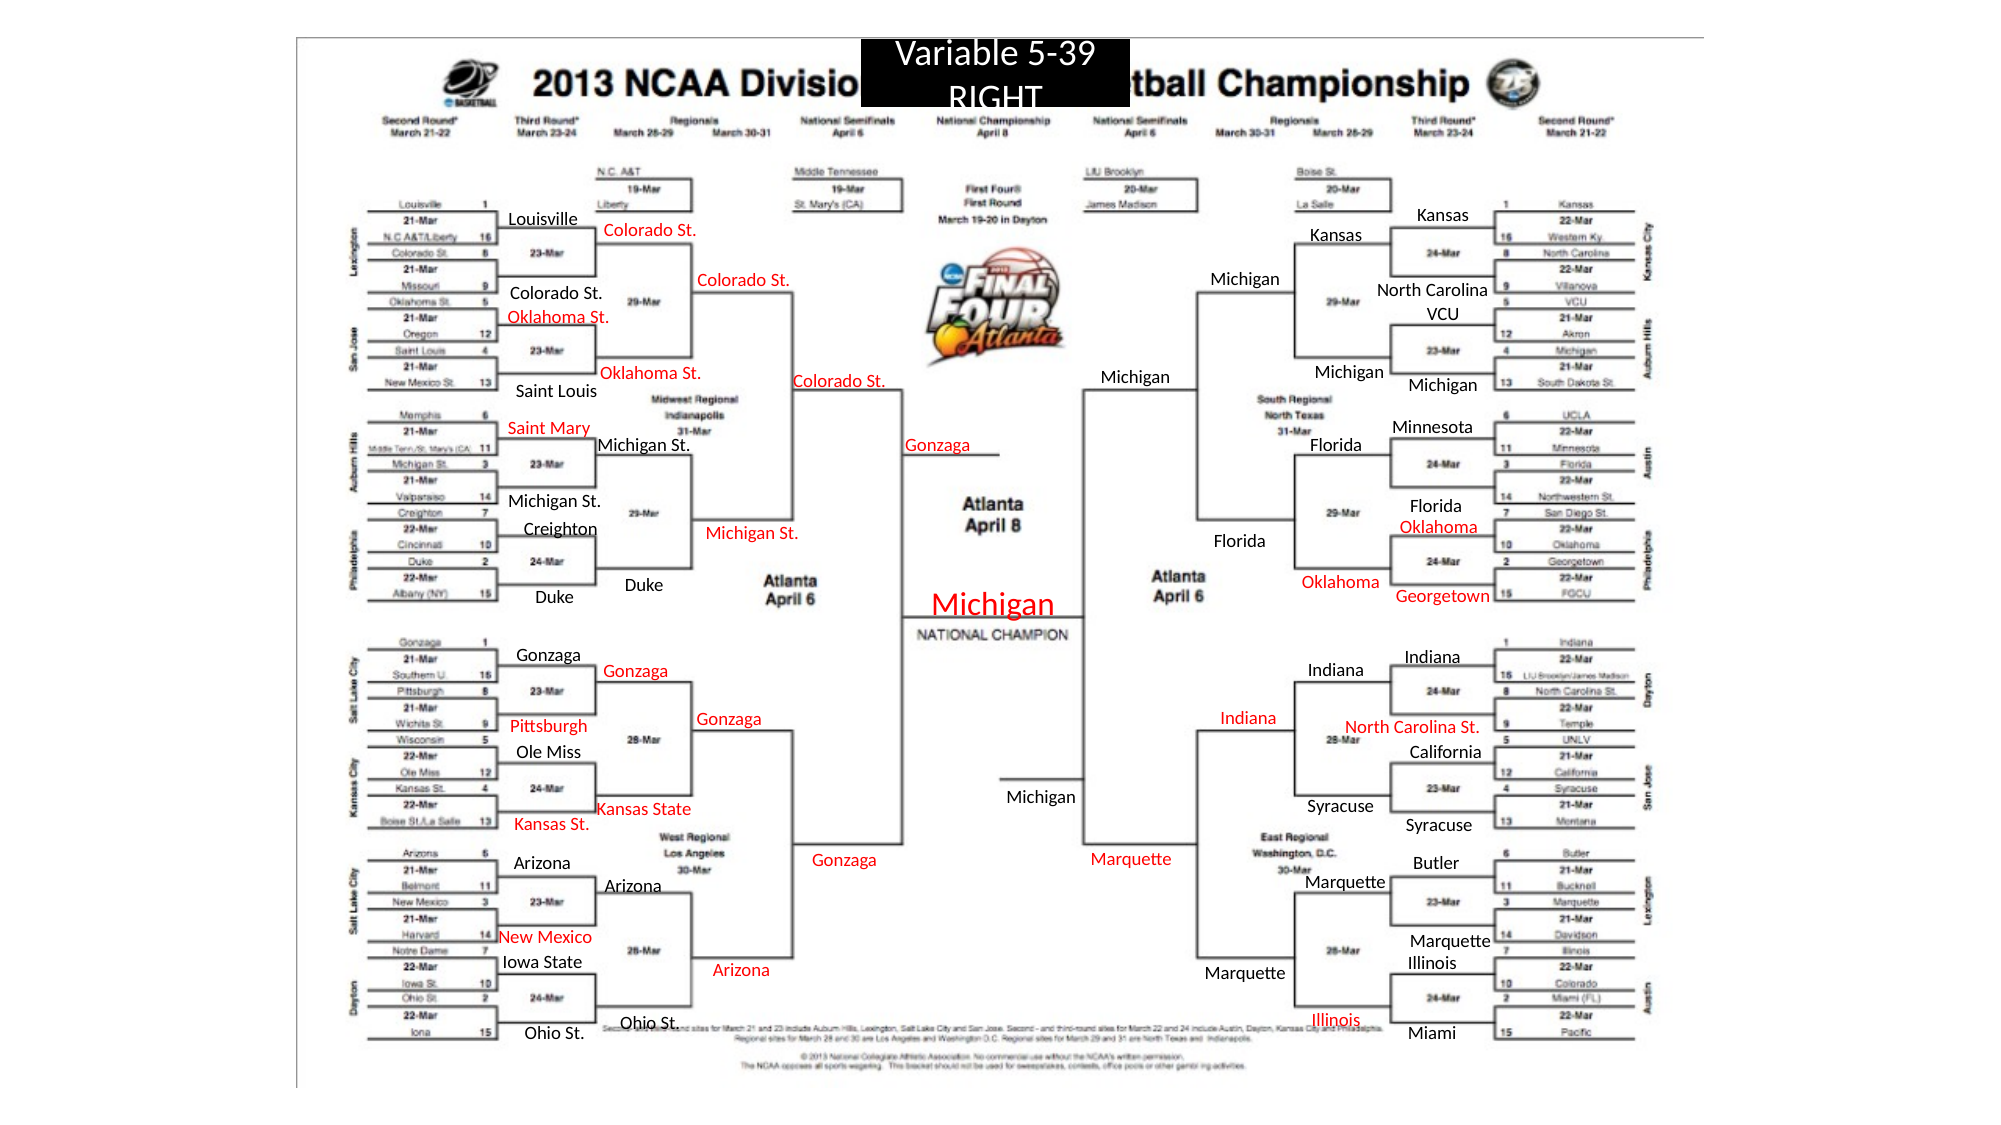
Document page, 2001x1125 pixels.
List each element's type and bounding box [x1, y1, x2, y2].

picture [296, 37, 1704, 1088]
